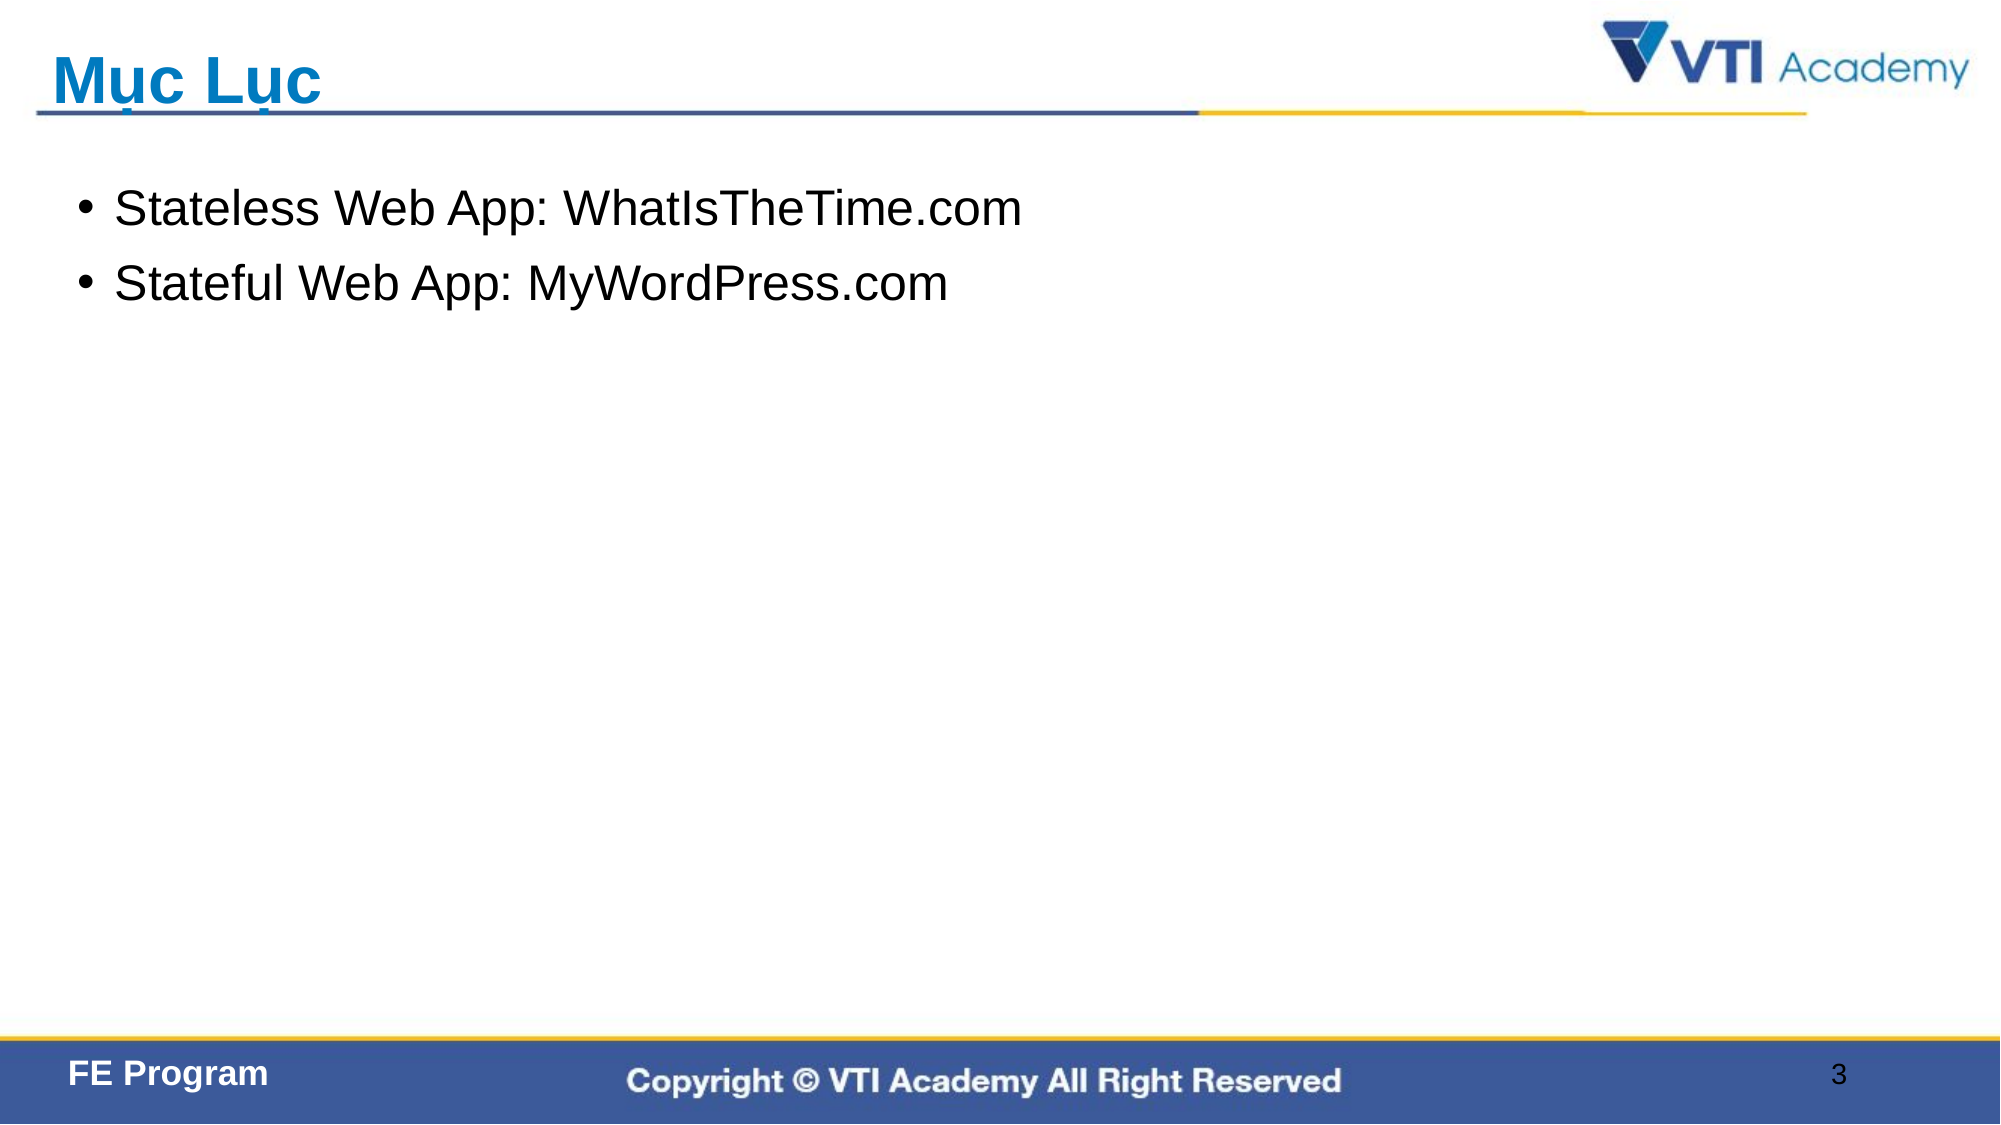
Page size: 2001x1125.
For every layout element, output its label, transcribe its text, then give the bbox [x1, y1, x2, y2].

title Mục Lục [37, 37, 1763, 127]
slide_number 3 [1412, 1042, 1863, 1103]
list Stateless Web App: WhatIsTheTime.com Stateful Web App: MyWordPress.com [62, 174, 1788, 889]
picture [0, 1, 2000, 1124]
